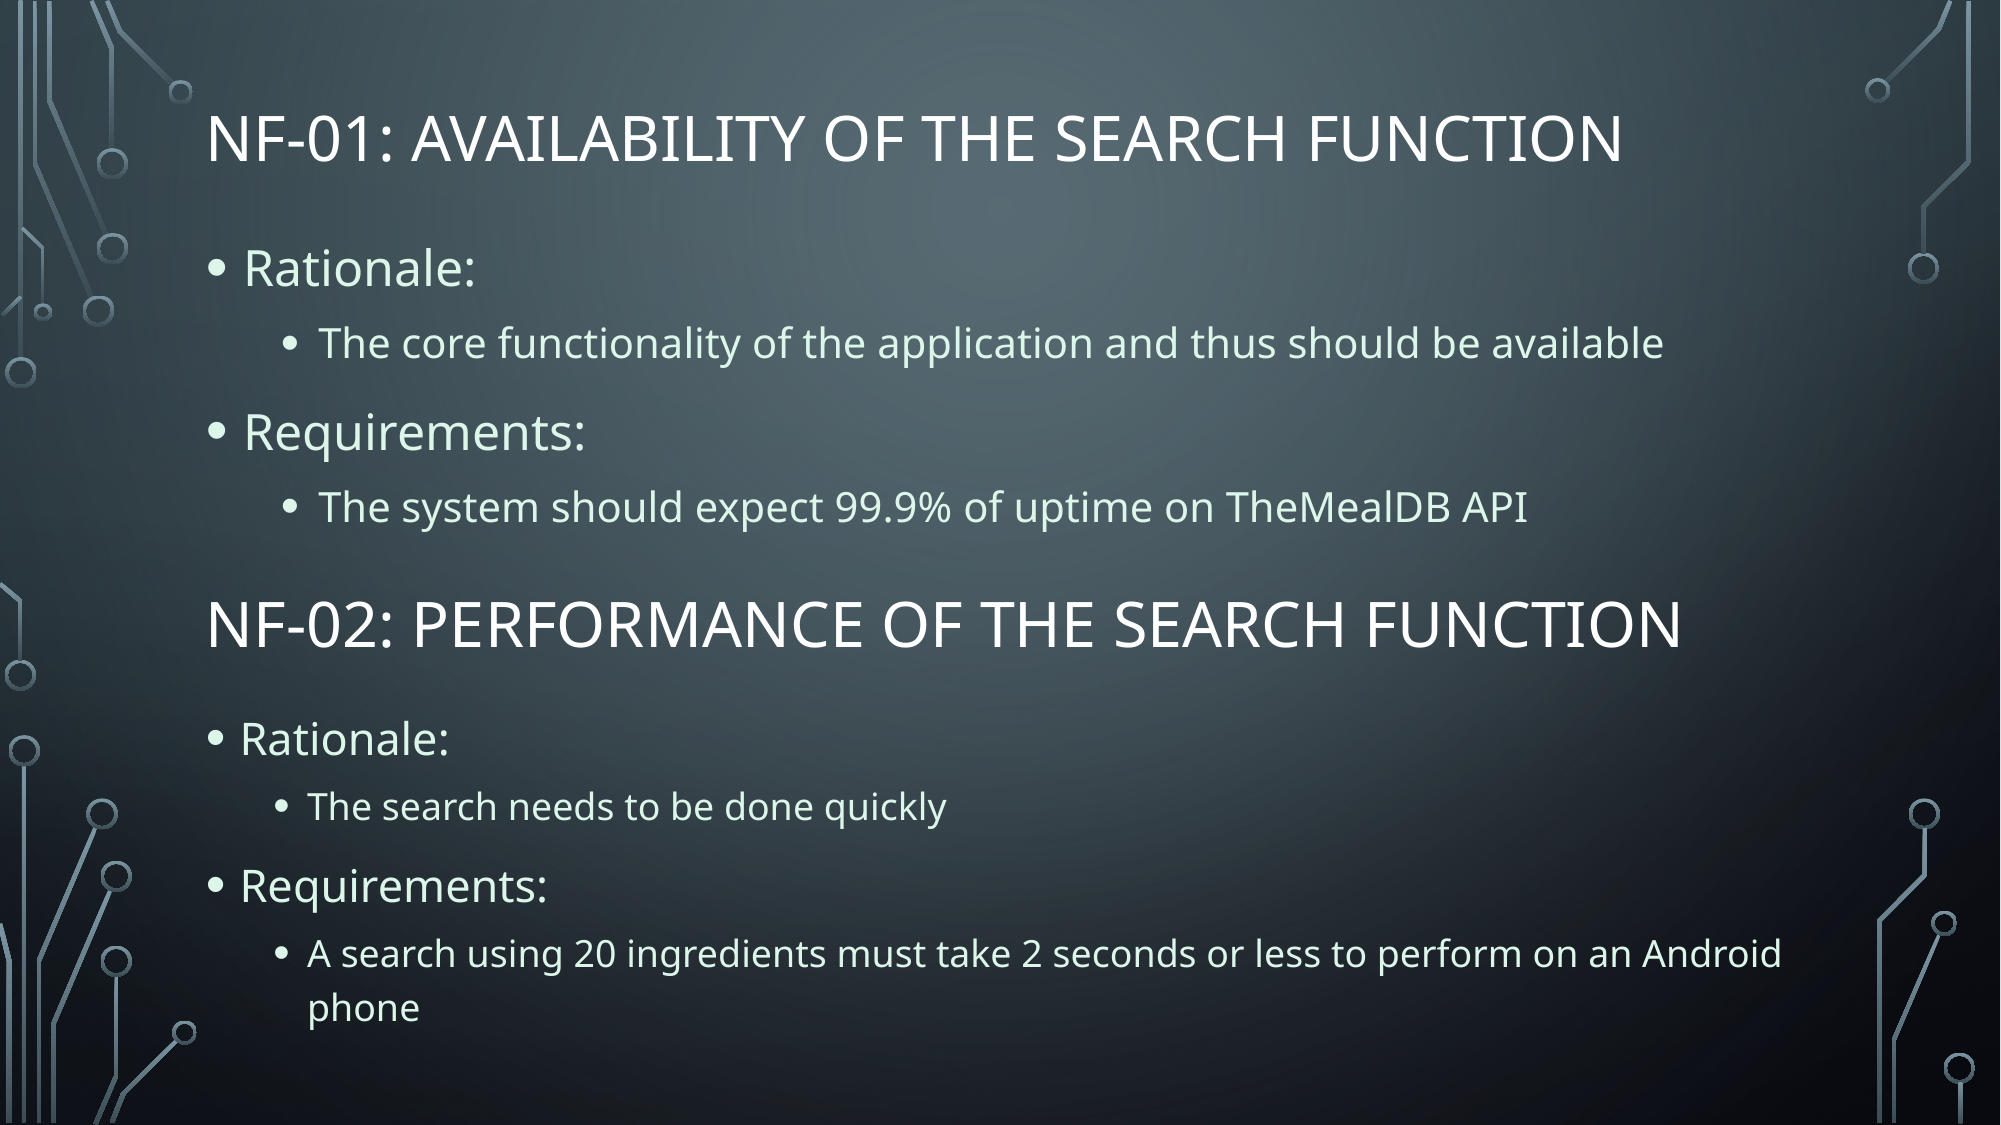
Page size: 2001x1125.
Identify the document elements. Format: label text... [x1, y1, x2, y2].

text_box NF-02: PERFORMANCE OF THE SEARCH FUNCTION [190, 562, 1858, 692]
title NF-01: AVAILABILITY OF THE SEARCH FUNCTION [190, 76, 1858, 207]
text_box Rationale: The core functionality of the application and thus should be available Requirements: The system should expect 99.9% of uptime on TheMealDB API [190, 217, 1869, 563]
text_box Rationale: The search needs to be done quickly Requirements: A search using 20 ingredients must take 2 seconds or less to perform on an Android phone [190, 692, 1869, 1038]
